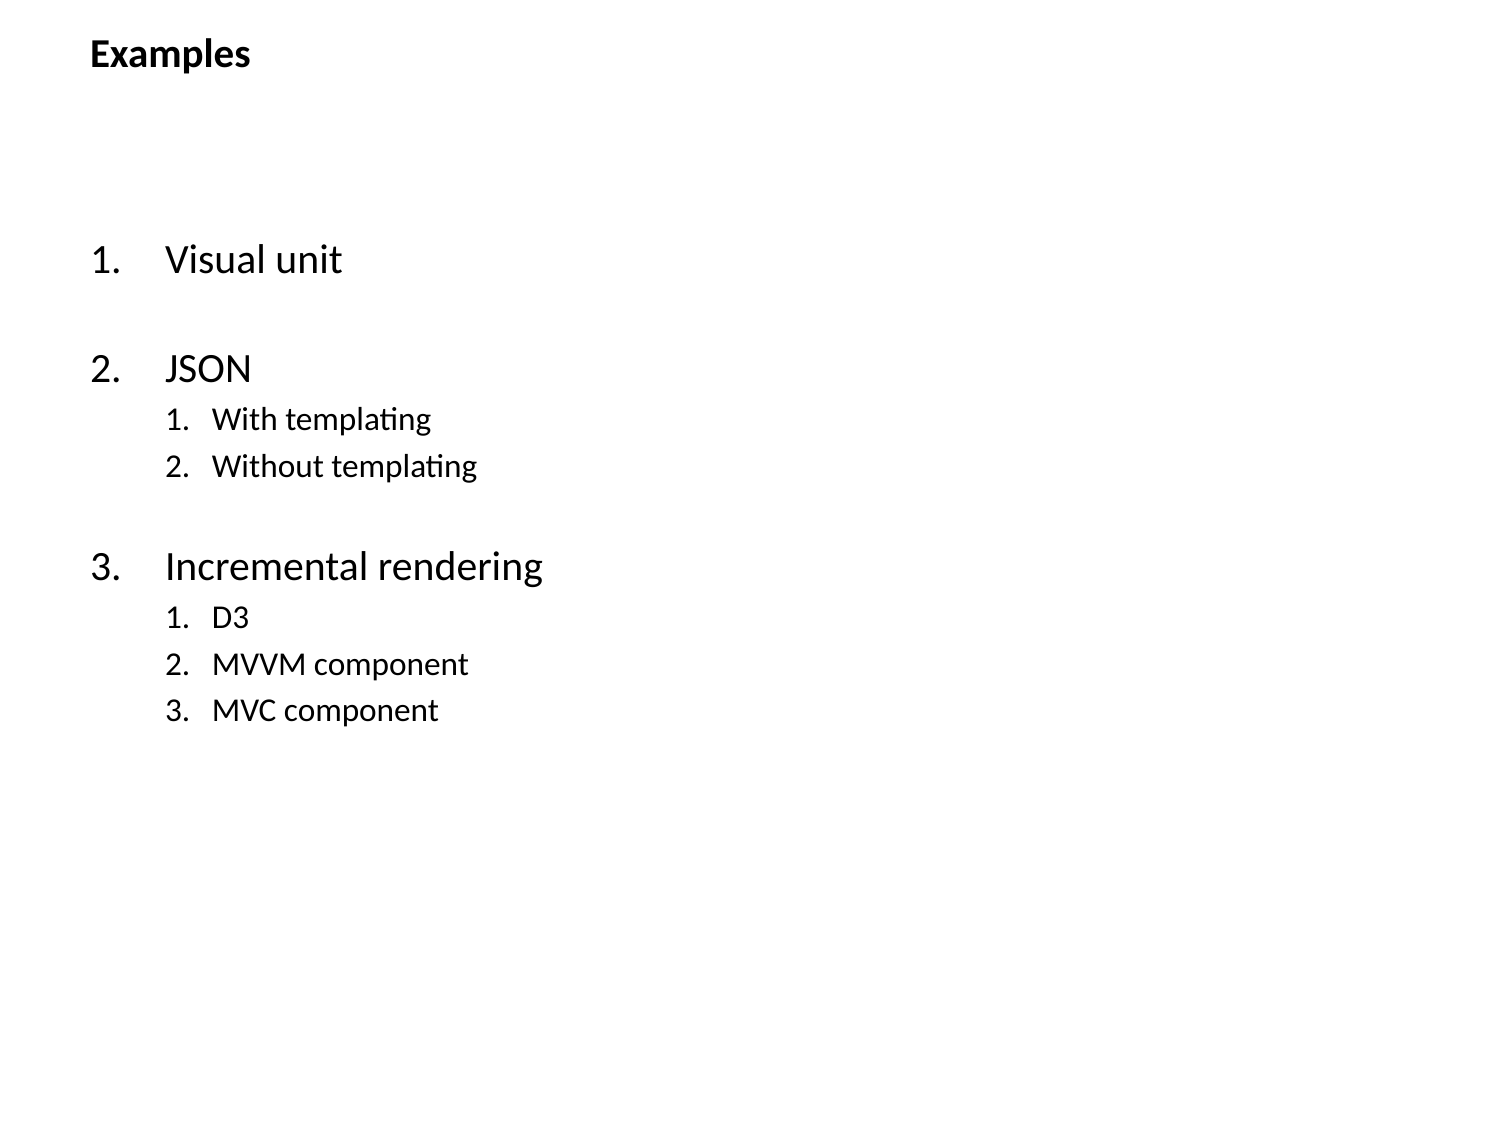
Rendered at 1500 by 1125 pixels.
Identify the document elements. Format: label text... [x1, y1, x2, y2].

list Visual unit JSON With templating Without templating Incremental rendering D3 MVVM component MVC component [75, 107, 1425, 1005]
title Examples [75, 19, 1425, 84]
